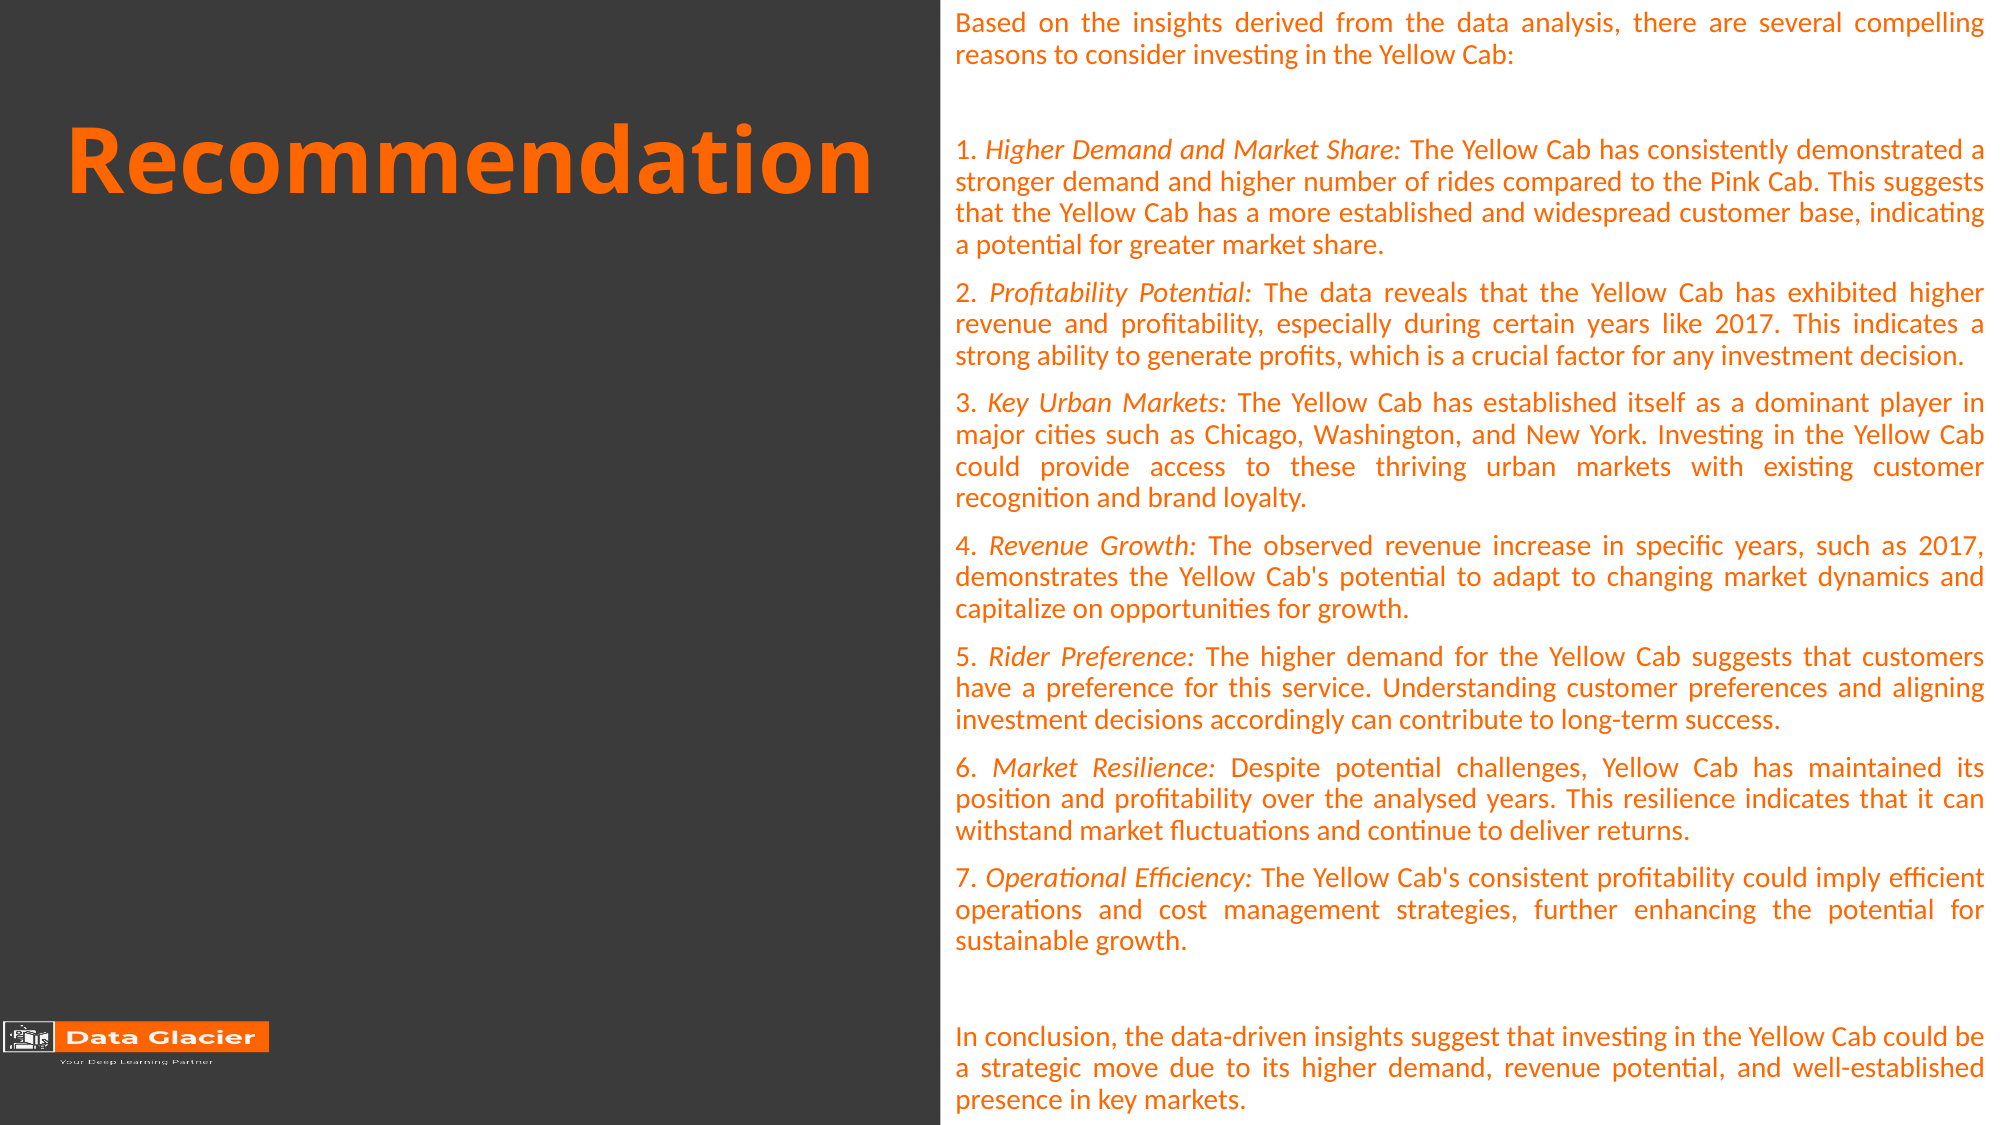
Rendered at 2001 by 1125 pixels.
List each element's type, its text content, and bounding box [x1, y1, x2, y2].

text_box Recommendation [0, 0, 940, 1125]
picture [0, 961, 272, 1125]
text_box Based on the insights derived from the data analysis, there are several compelling reasons to consider investing in the Yellow Cab: 1. Higher Demand and Market Share: The Yellow Cab has consistently demonstrated a stronger demand and higher number of rides compared to the Pink Cab. This suggests that the Yellow Cab has a more established and widespread customer base, indicating a potential for greater market share. 2. Profitability Potential: The data reveals that the Yellow Cab has exhibited higher revenue and profitability, especially during certain years like 2017. This indicates a strong ability to generate profits, which is a crucial factor for any investment decision. 3. Key Urban Markets: The Yellow Cab has established itself as a dominant player in major cities such as Chicago, Washington, and New York. Investing in the Yellow Cab could provide access to these thriving urban markets with existing customer recognition and brand loyalty. 4. Revenue Growth: The observed revenue increase in specific years, such as 2017, demonstrates the Yellow Cab's potential to adapt to changing market dynamics and capitalize on opportunities for growth. 5. Rider Preference: The higher demand for the Yellow Cab suggests that customers have a preference for this service. Understanding customer preferences and aligning investment decisions accordingly can contribute to long-term success. 6. Market Resilience: Despite potential challenges, Yellow Cab has maintained its position and profitability over the analysed years. This resilience indicates that it can withstand market fluctuations and continue to deliver returns. 7. Operational Efficiency: The Yellow Cab's consistent profitability could imply efficient operations and cost management strategies, further enhancing the potential for sustainable growth. In conclusion, the data-driven insights suggest that investing in the Yellow Cab could be a strategic move due to its higher demand, revenue potential, and well-established presence in key markets. [940, 0, 2000, 1125]
